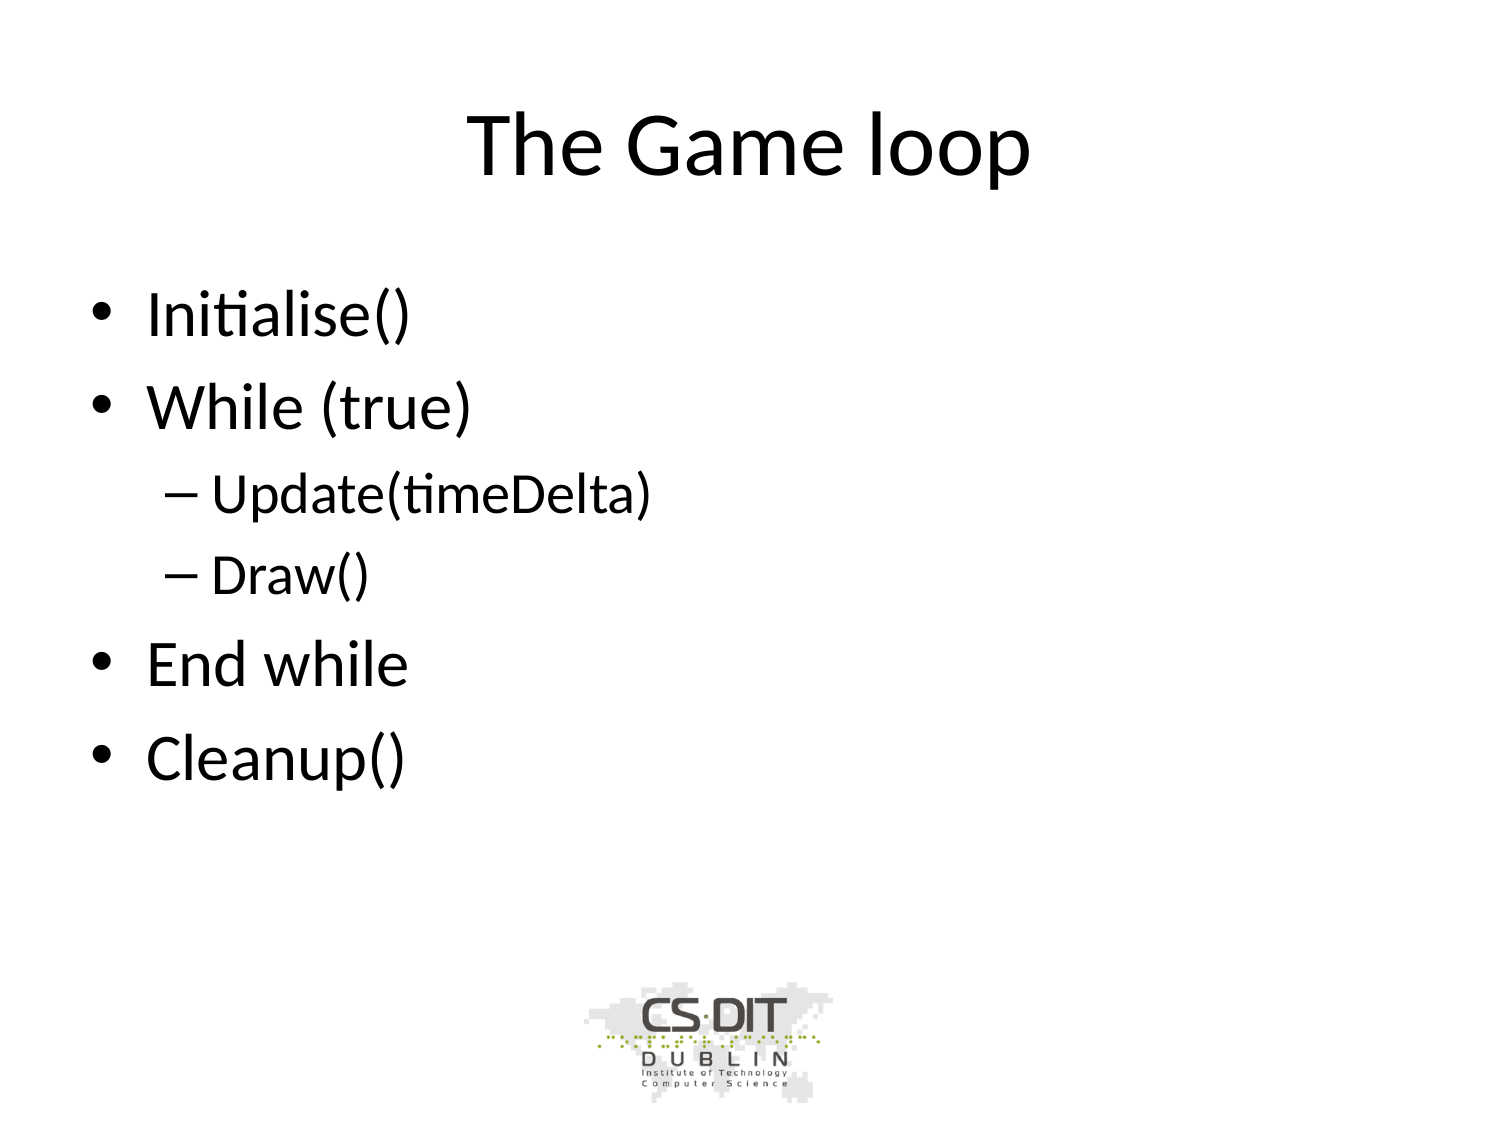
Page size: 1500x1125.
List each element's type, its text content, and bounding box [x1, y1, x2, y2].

list Initialise() While (true) Update(timeDelta) Draw() End while Cleanup() [75, 262, 1425, 1005]
picture [584, 1005, 833, 1103]
title The Game loop [75, 45, 1425, 233]
